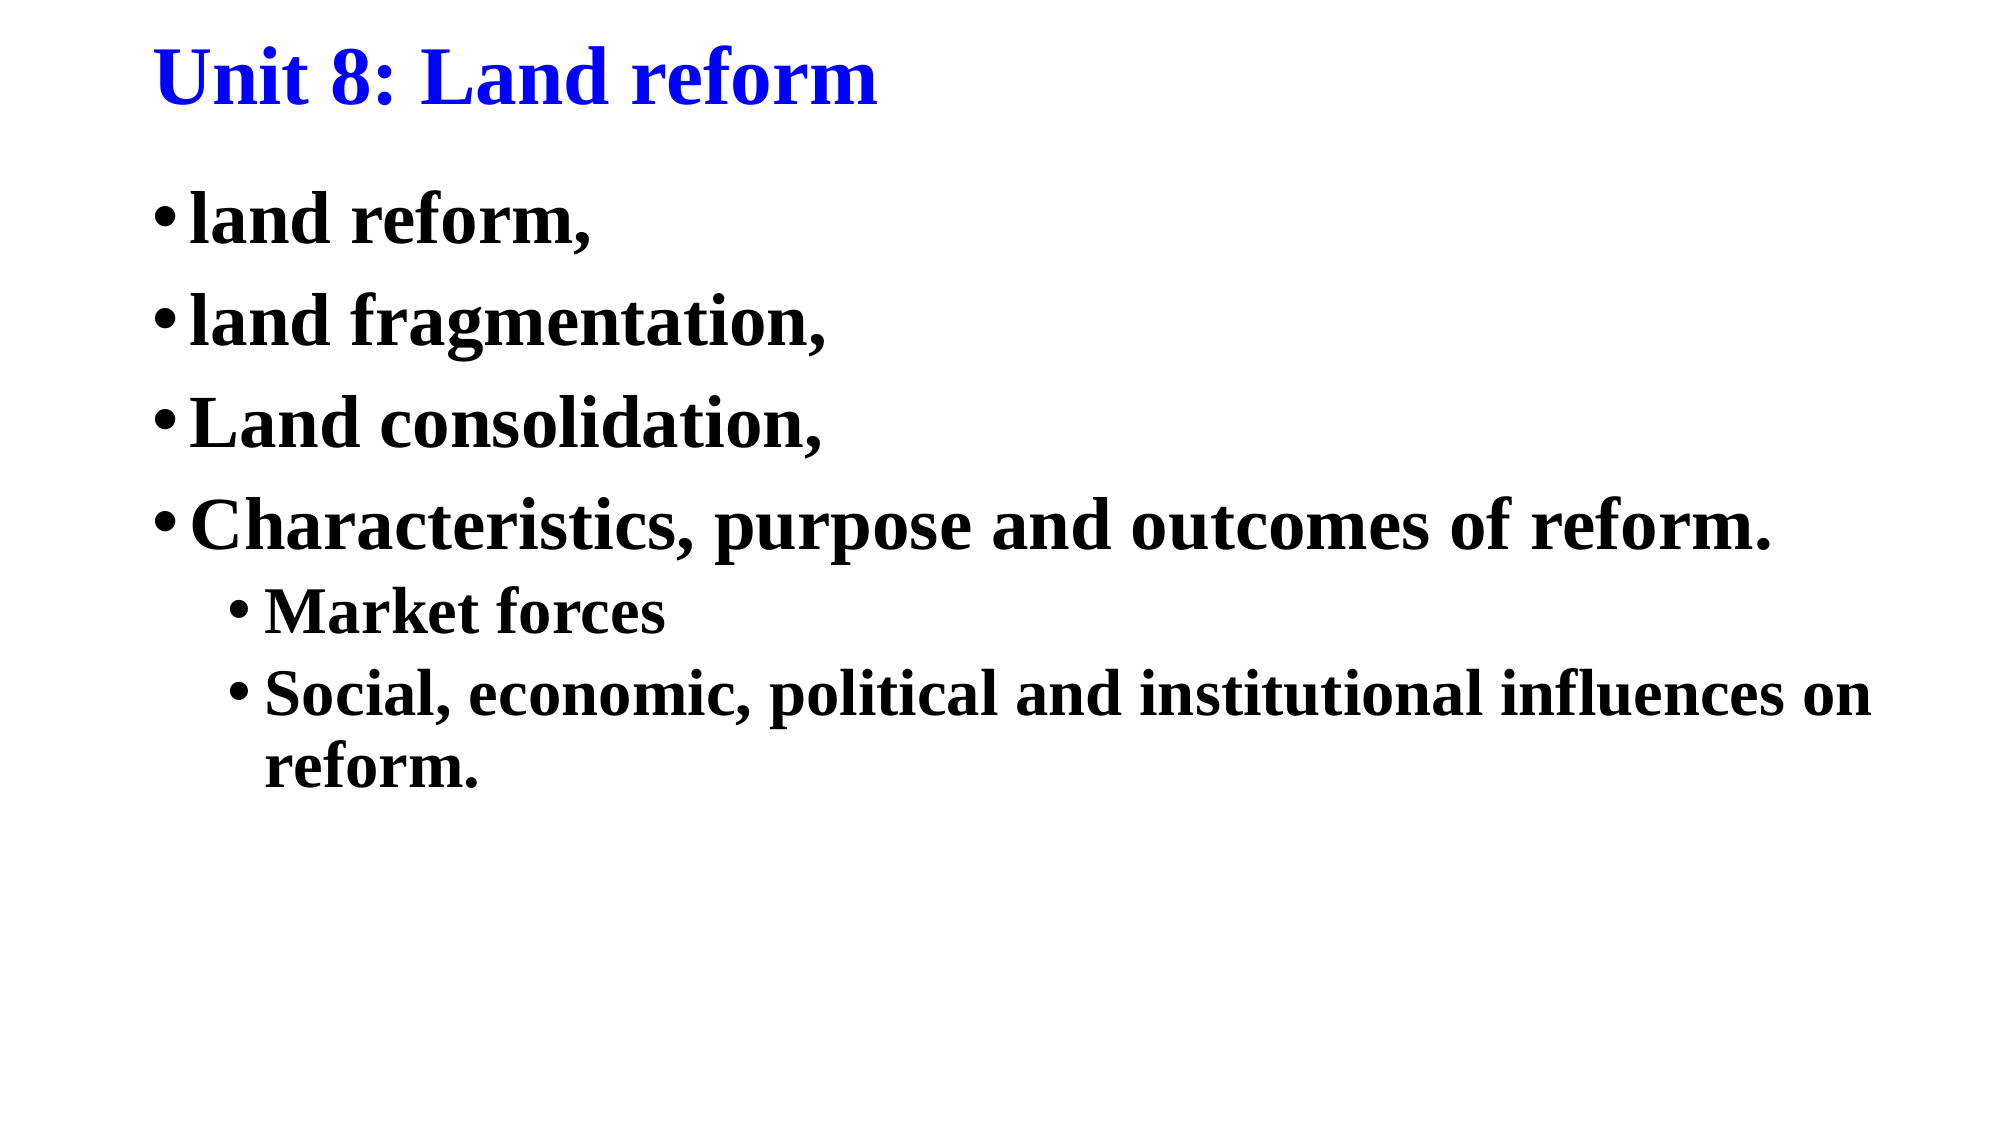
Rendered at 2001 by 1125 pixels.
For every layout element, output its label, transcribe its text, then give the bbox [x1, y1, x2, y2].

list land reform, land fragmentation, Land consolidation, Characteristics, purpose and outcomes of reform. Market forces Social, economic, political and institutional influences on reform. [137, 171, 2000, 1014]
title Unit 8: Land reform [137, 0, 2000, 155]
